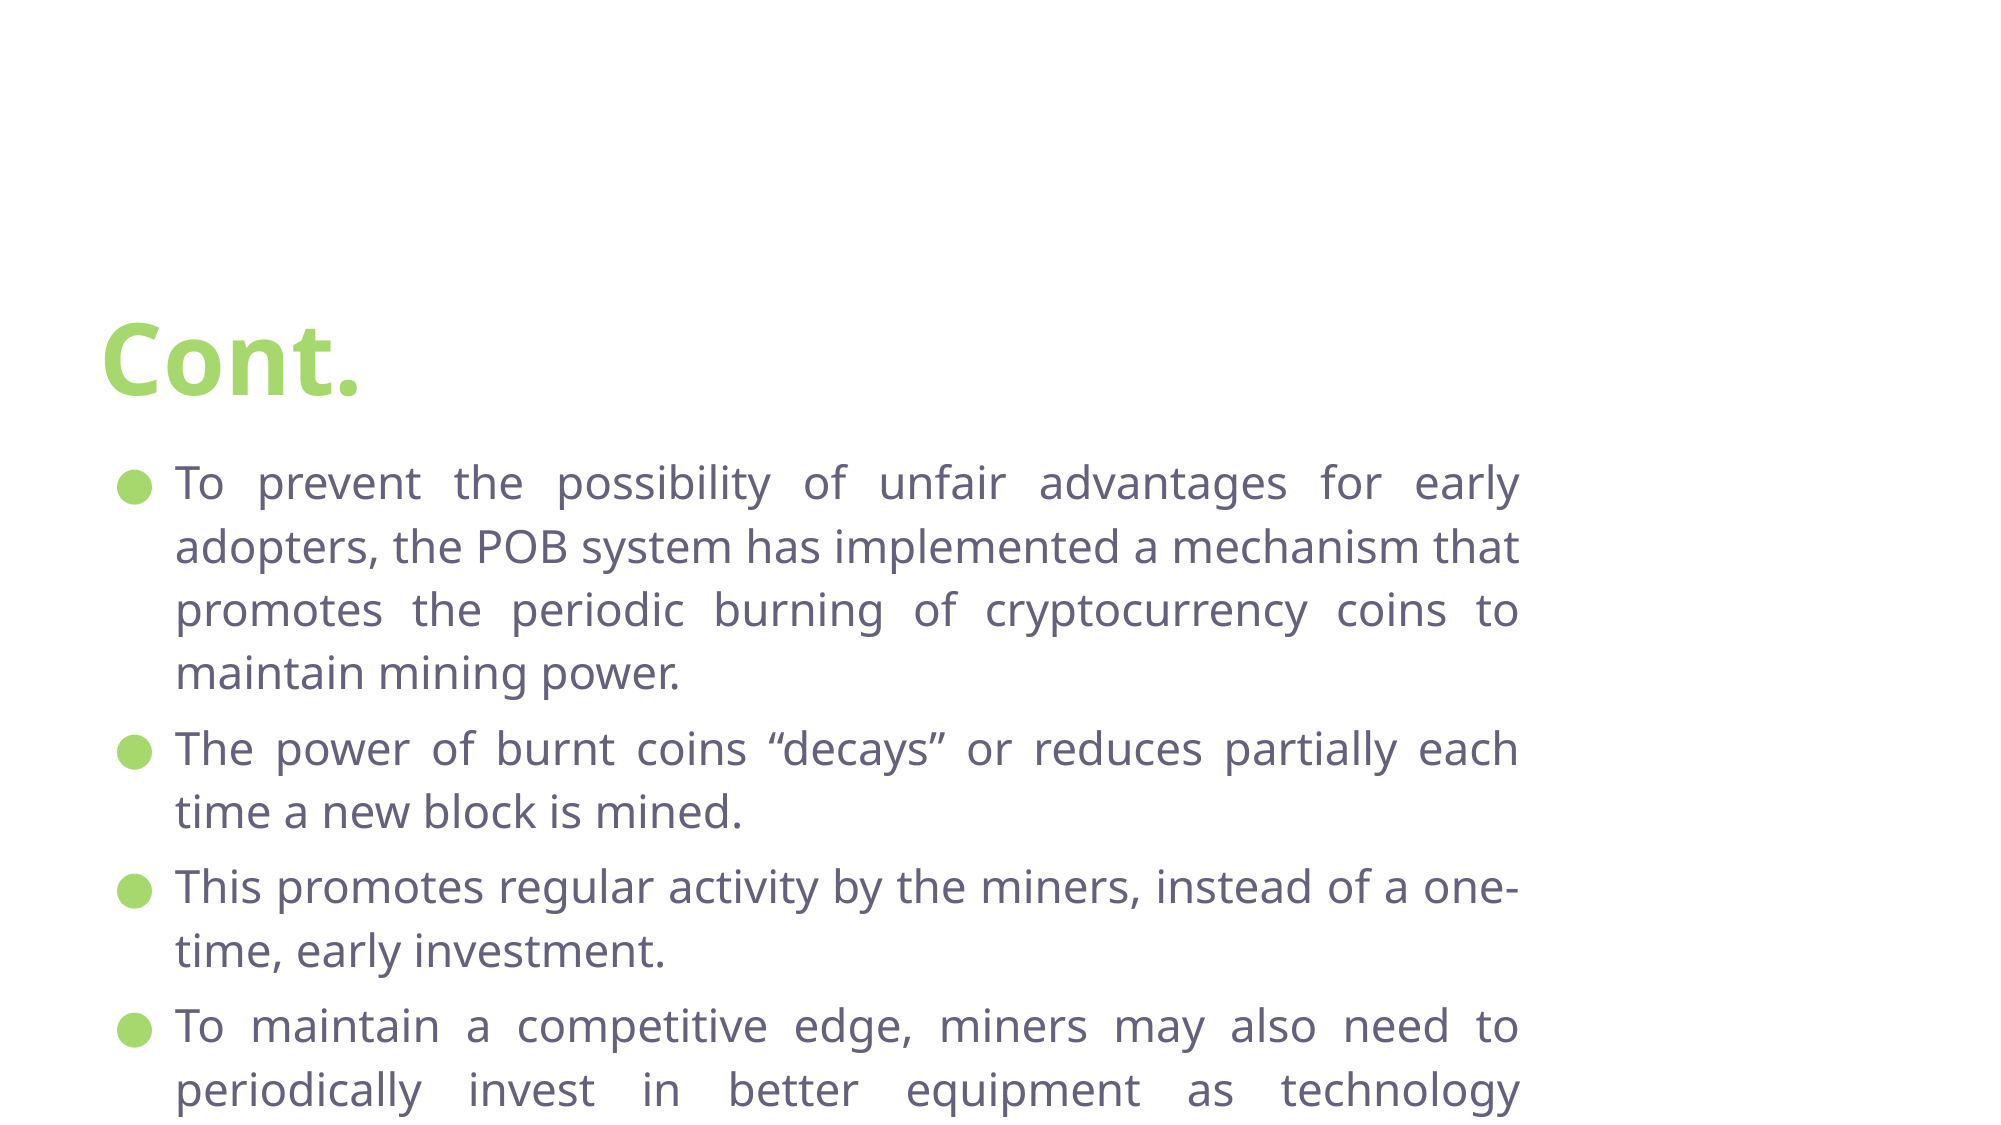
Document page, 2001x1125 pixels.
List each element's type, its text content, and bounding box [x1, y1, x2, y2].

list To prevent the possibility of unfair advantages for early adopters, the POB system has implemented a mechanism that promotes the periodic burning of cryptocurrency coins to maintain mining power. The power of burnt coins “decays” or reduces partially each time a new block is mined. This promotes regular activity by the miners, instead of a one-time, early investment. To maintain a competitive edge, miners may also need to periodically invest in better equipment as technology advances. [99, 445, 1521, 854]
title Cont. [99, 228, 1478, 416]
